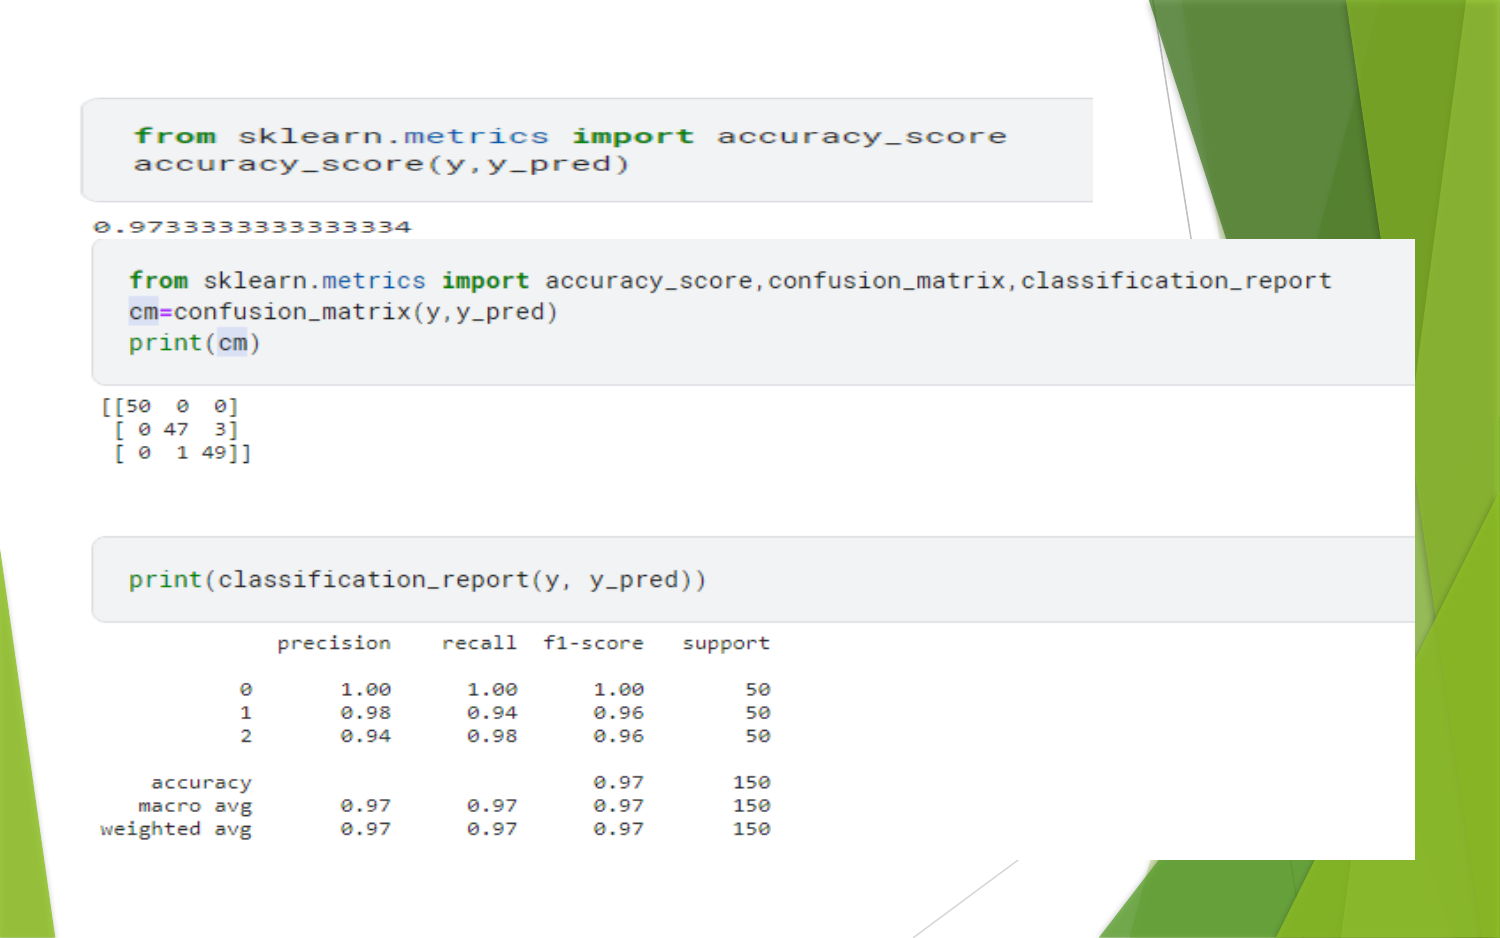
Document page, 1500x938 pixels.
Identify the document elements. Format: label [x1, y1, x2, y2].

picture [64, 90, 1416, 860]
